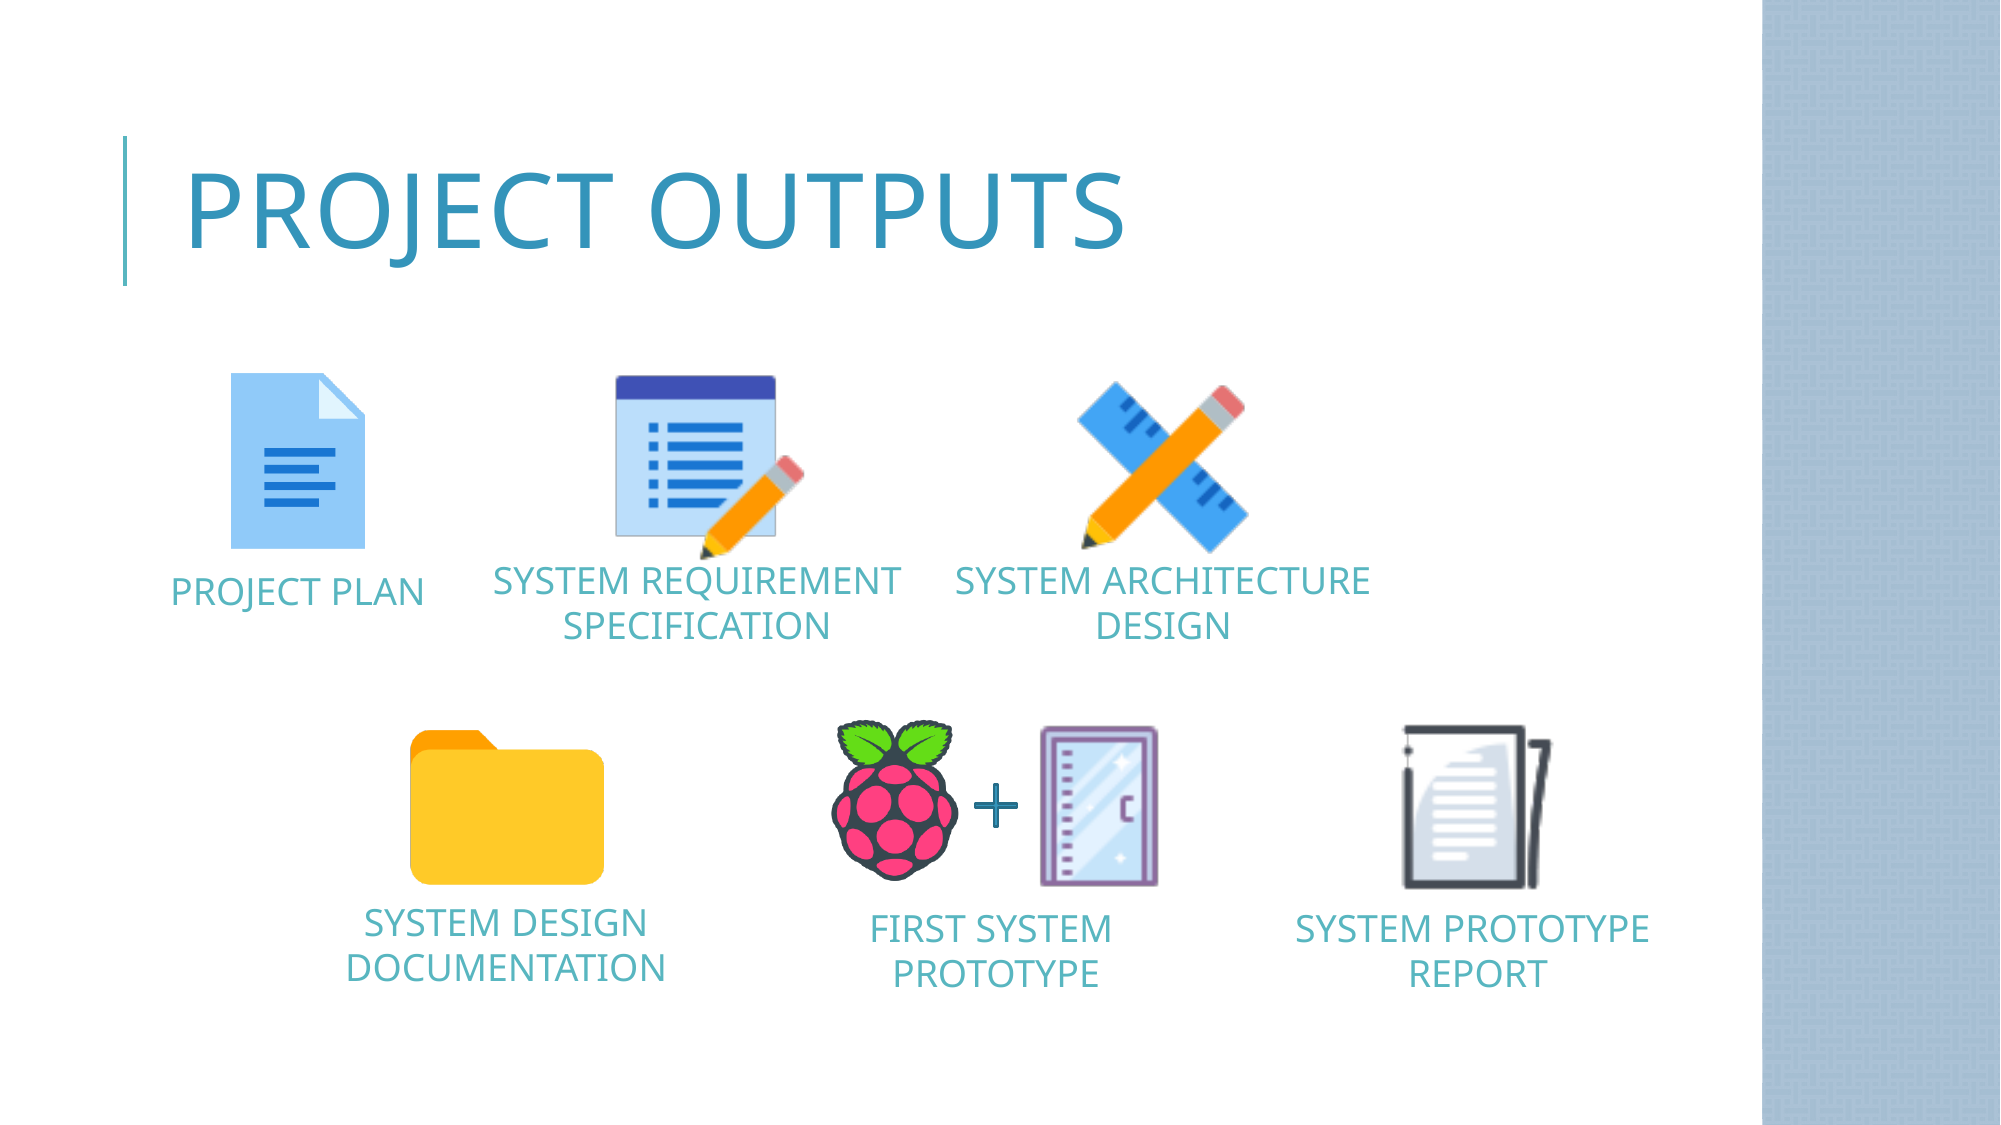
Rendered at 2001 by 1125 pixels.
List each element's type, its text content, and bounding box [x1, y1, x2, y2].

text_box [802, 707, 1185, 1004]
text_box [167, 360, 429, 622]
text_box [348, 690, 664, 998]
title Project outputs [168, 96, 1761, 342]
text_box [1299, 718, 1656, 1004]
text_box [506, 353, 888, 657]
text_box [1761, 0, 2000, 1125]
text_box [968, 365, 1358, 657]
